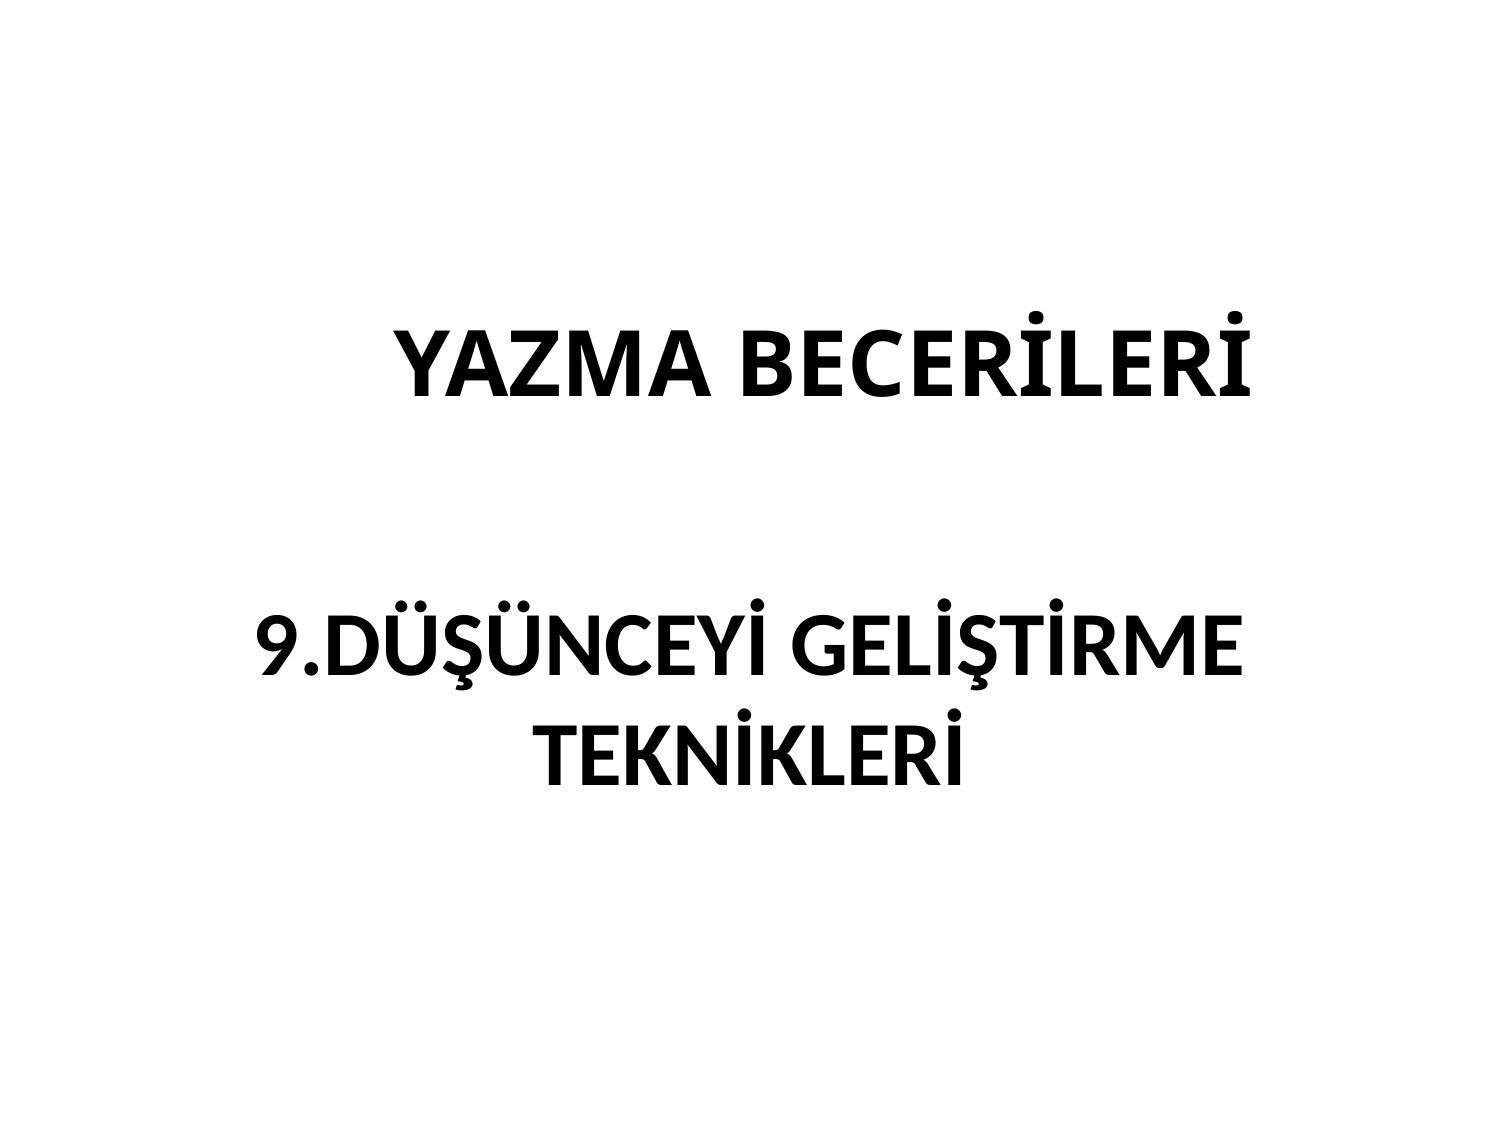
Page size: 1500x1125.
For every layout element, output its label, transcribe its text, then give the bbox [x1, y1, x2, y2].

text_box 9.DÜŞÜNCEYİ GELİŞTİRME TEKNİKLERİ [87, 576, 1412, 812]
text_box YAZMA BECERİLERİ [379, 310, 1500, 430]
